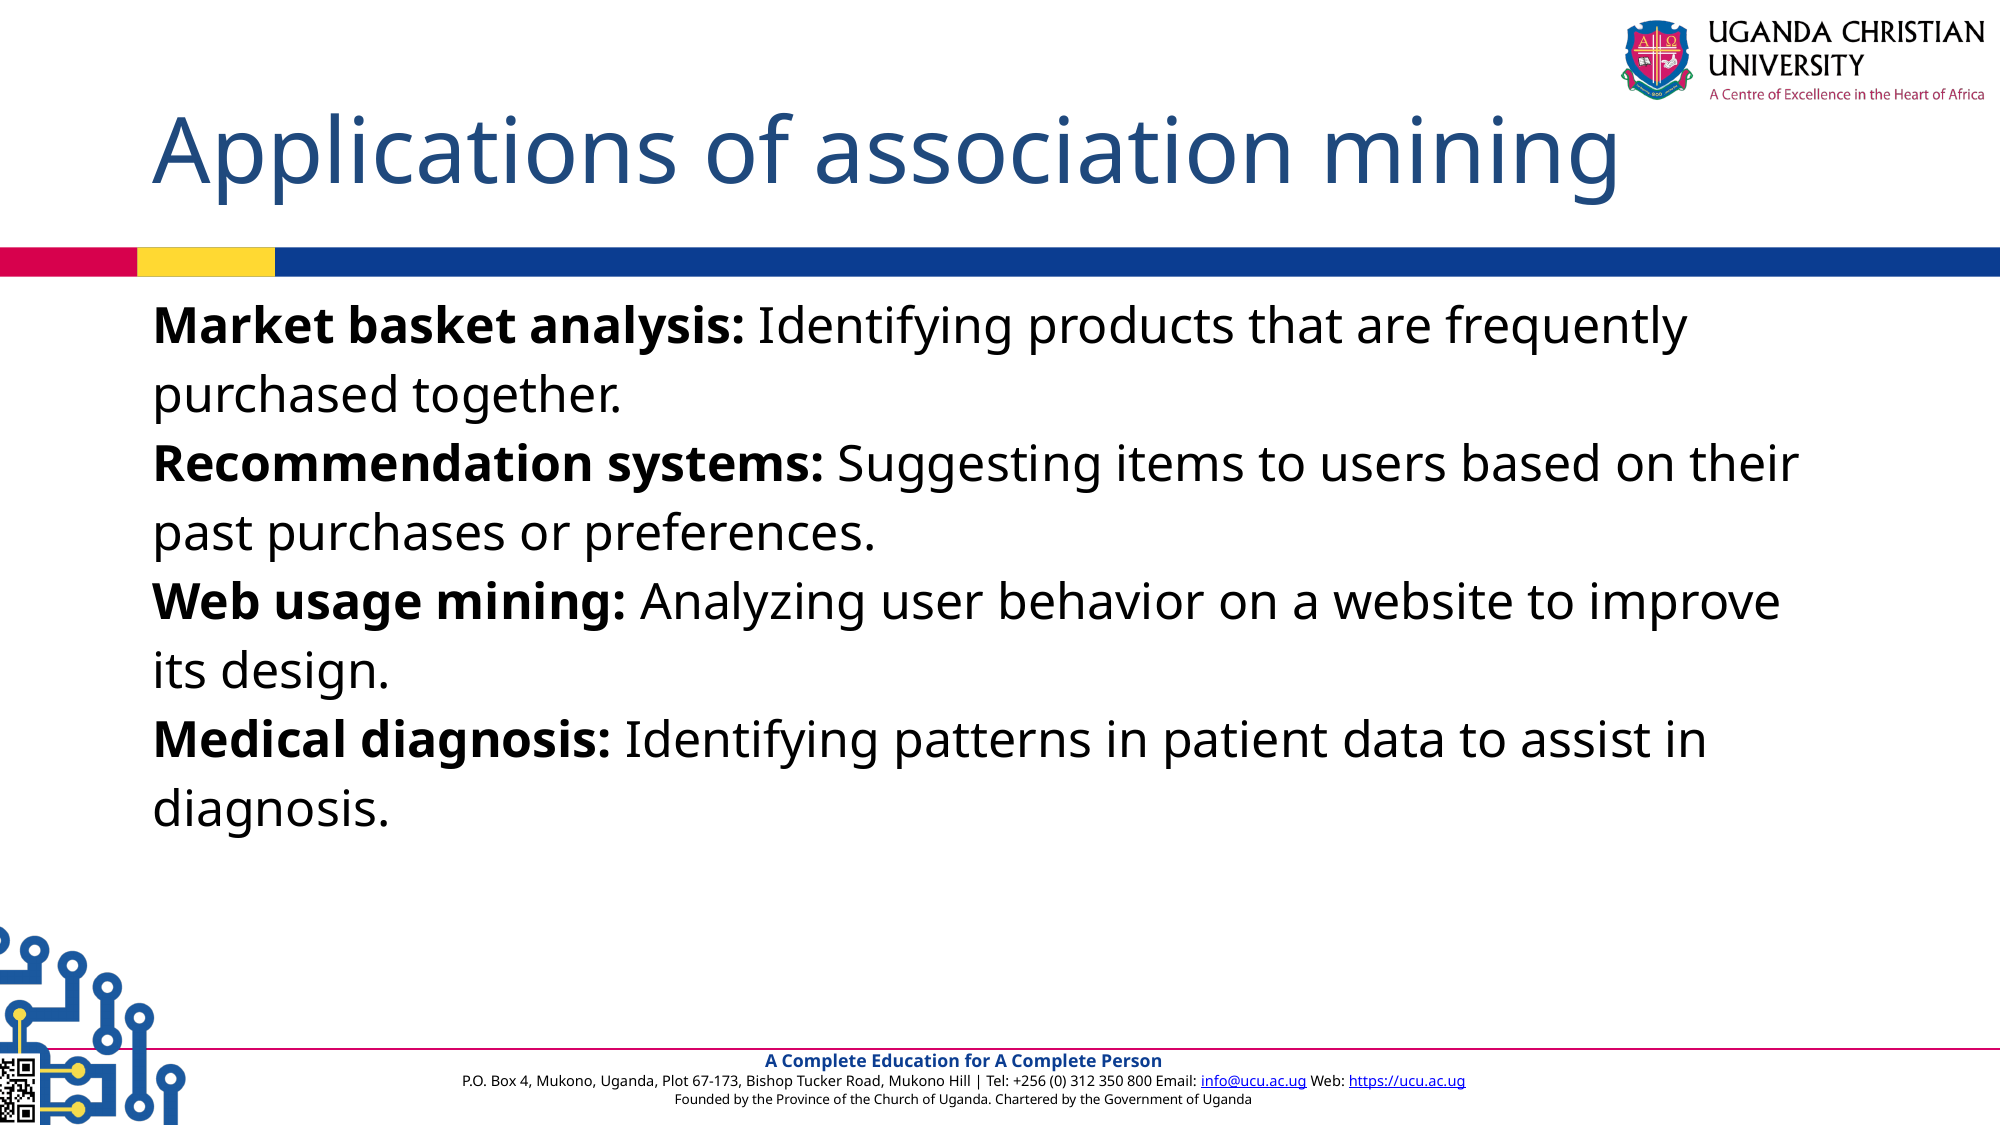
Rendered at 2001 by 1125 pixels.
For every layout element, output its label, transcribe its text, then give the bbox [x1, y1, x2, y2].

list Market basket analysis: Identifying products that are frequently purchased together. Recommendation systems: Suggesting items to users based on their past purchases or preferences. Web usage mining: Analyzing user behavior on a website to improve its design. Medical diagnosis: Identifying patterns in patient data to assist in diagnosis. [137, 276, 1863, 1014]
picture [1603, 0, 2000, 121]
picture [0, 887, 191, 1125]
title Applications of association mining [137, 59, 1863, 248]
